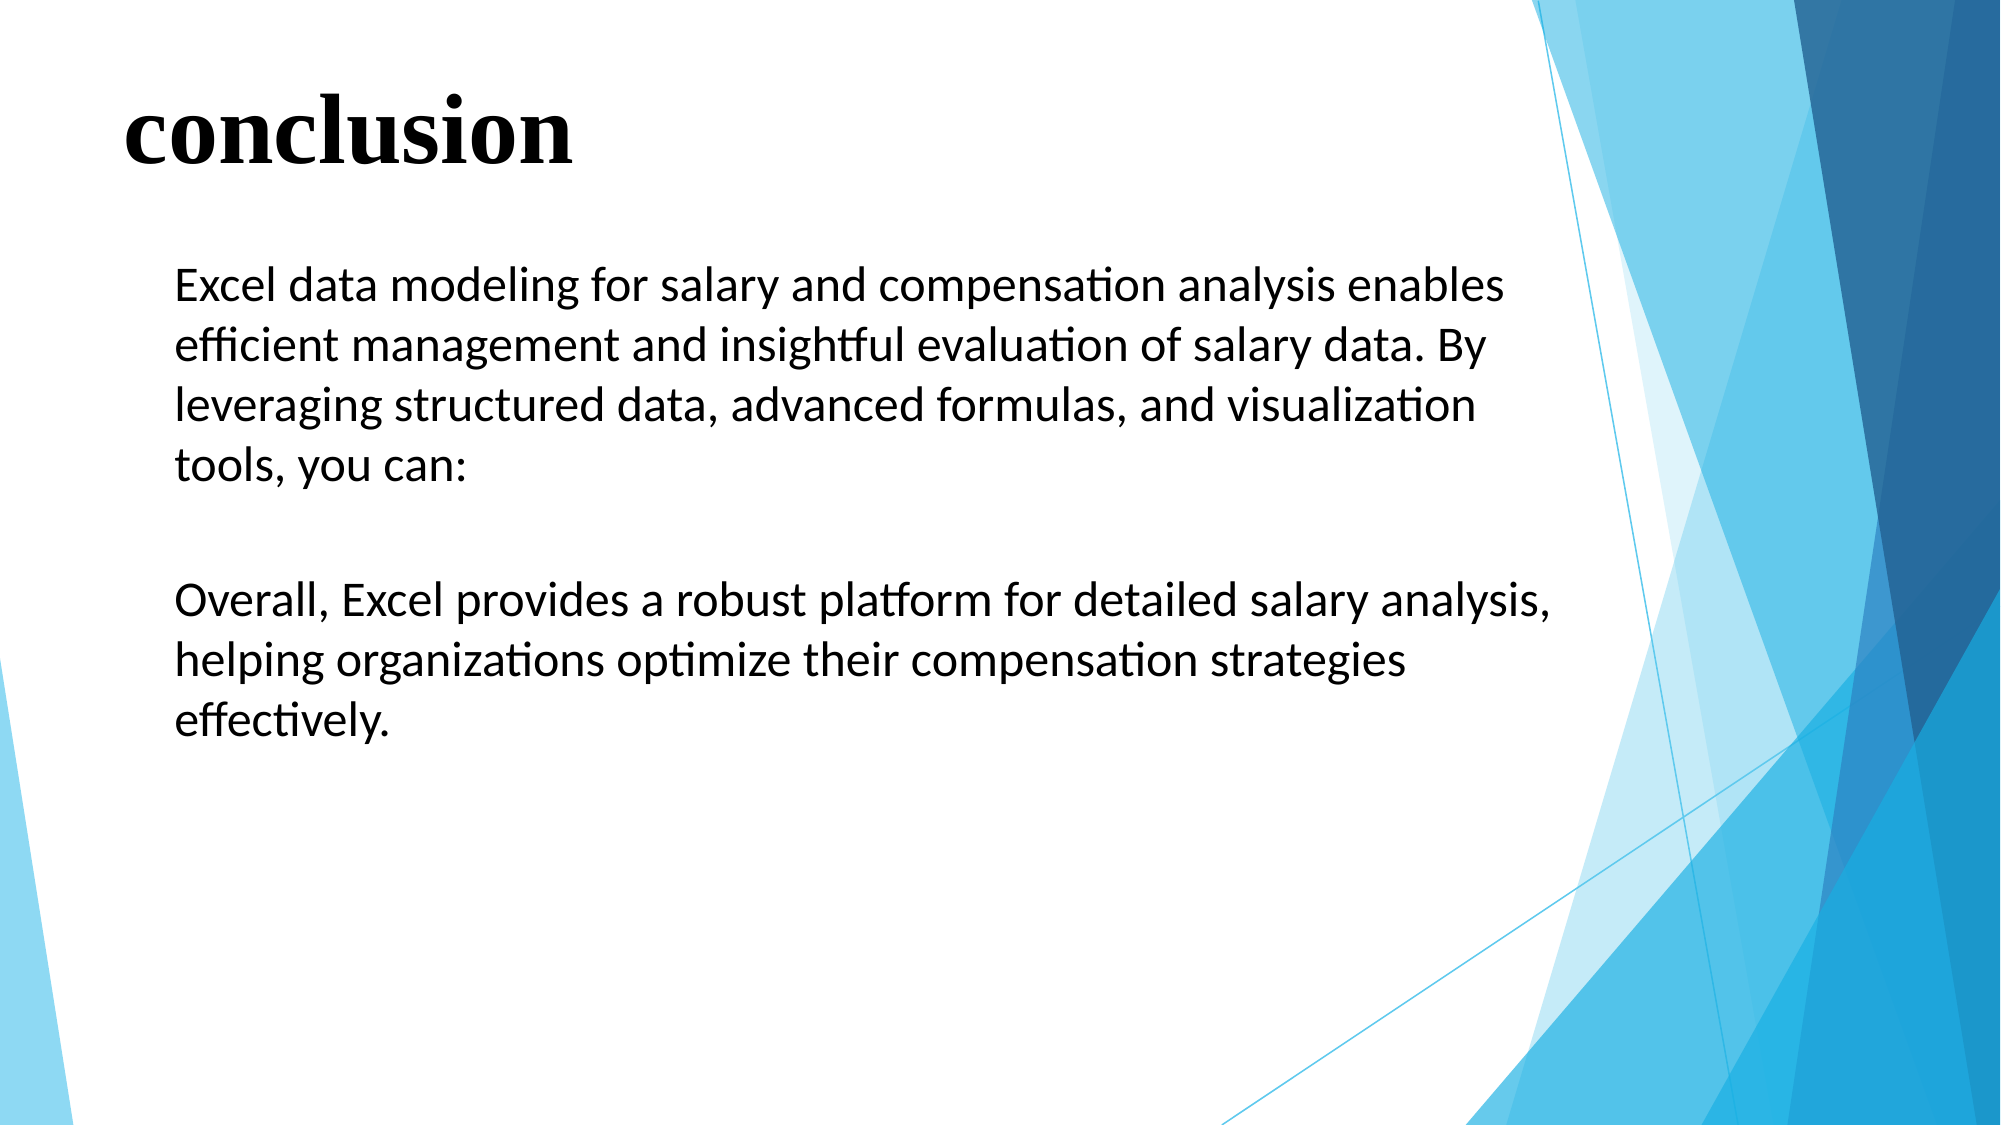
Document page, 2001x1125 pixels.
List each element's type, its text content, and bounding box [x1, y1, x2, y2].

title conclusion [123, 63, 1877, 188]
text_box Excel data modeling for salary and compensation analysis enables efficient management and insightful evaluation of salary data. By leveraging structured data, advanced formulas, and visualization tools, you can: [159, 244, 1542, 500]
text_box Overall, Excel provides a robust platform for detailed salary analysis, helping organizations optimize their compensation strategies effectively. [159, 558, 1574, 754]
